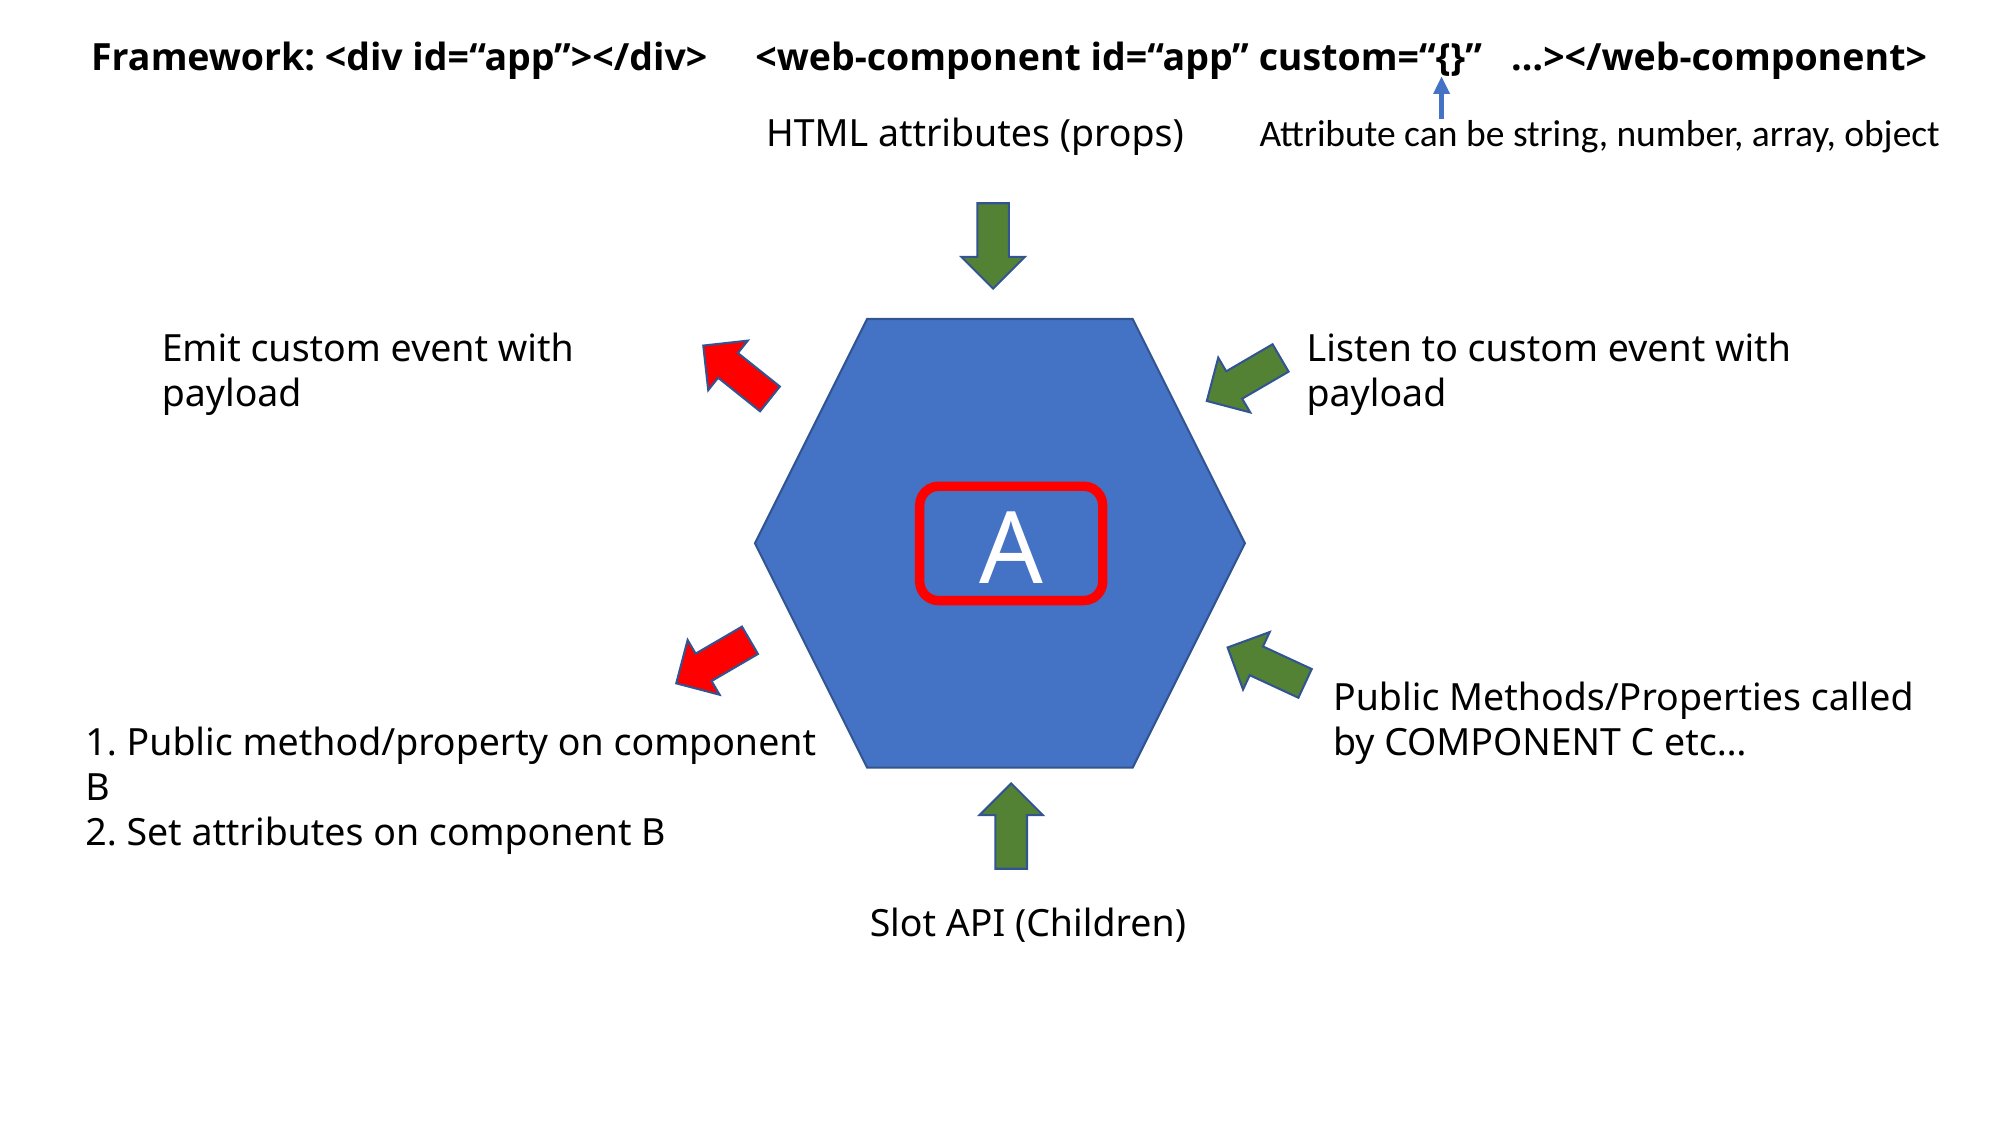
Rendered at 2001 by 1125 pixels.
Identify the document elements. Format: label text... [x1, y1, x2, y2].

text_box Attribute can be string, number, array, object [1244, 101, 1969, 162]
text_box Framework: <div id=“app”></div> [76, 25, 740, 86]
text_box A [918, 485, 1104, 602]
text_box [753, 317, 1247, 769]
text_box [1226, 630, 1314, 700]
text_box <web-component id=“app” custom=“{}” …></web-component> [740, 25, 1969, 86]
text_box [976, 781, 1046, 870]
text_box [1205, 342, 1290, 415]
text_box Public Methods/Properties called by COMPONENT C etc… [1318, 665, 1930, 771]
text_box Slot API (Children) [854, 891, 1203, 952]
text_box HTML attributes (props) [751, 102, 1215, 162]
text_box Listen to custom event with payload [1291, 316, 1903, 422]
text_box [674, 625, 760, 697]
text_box [958, 202, 1028, 291]
text_box [708, 339, 782, 413]
text_box 1. Public method/property on component B 2. Set attributes on component B [70, 710, 837, 861]
text_box Emit custom event with payload [147, 316, 708, 422]
